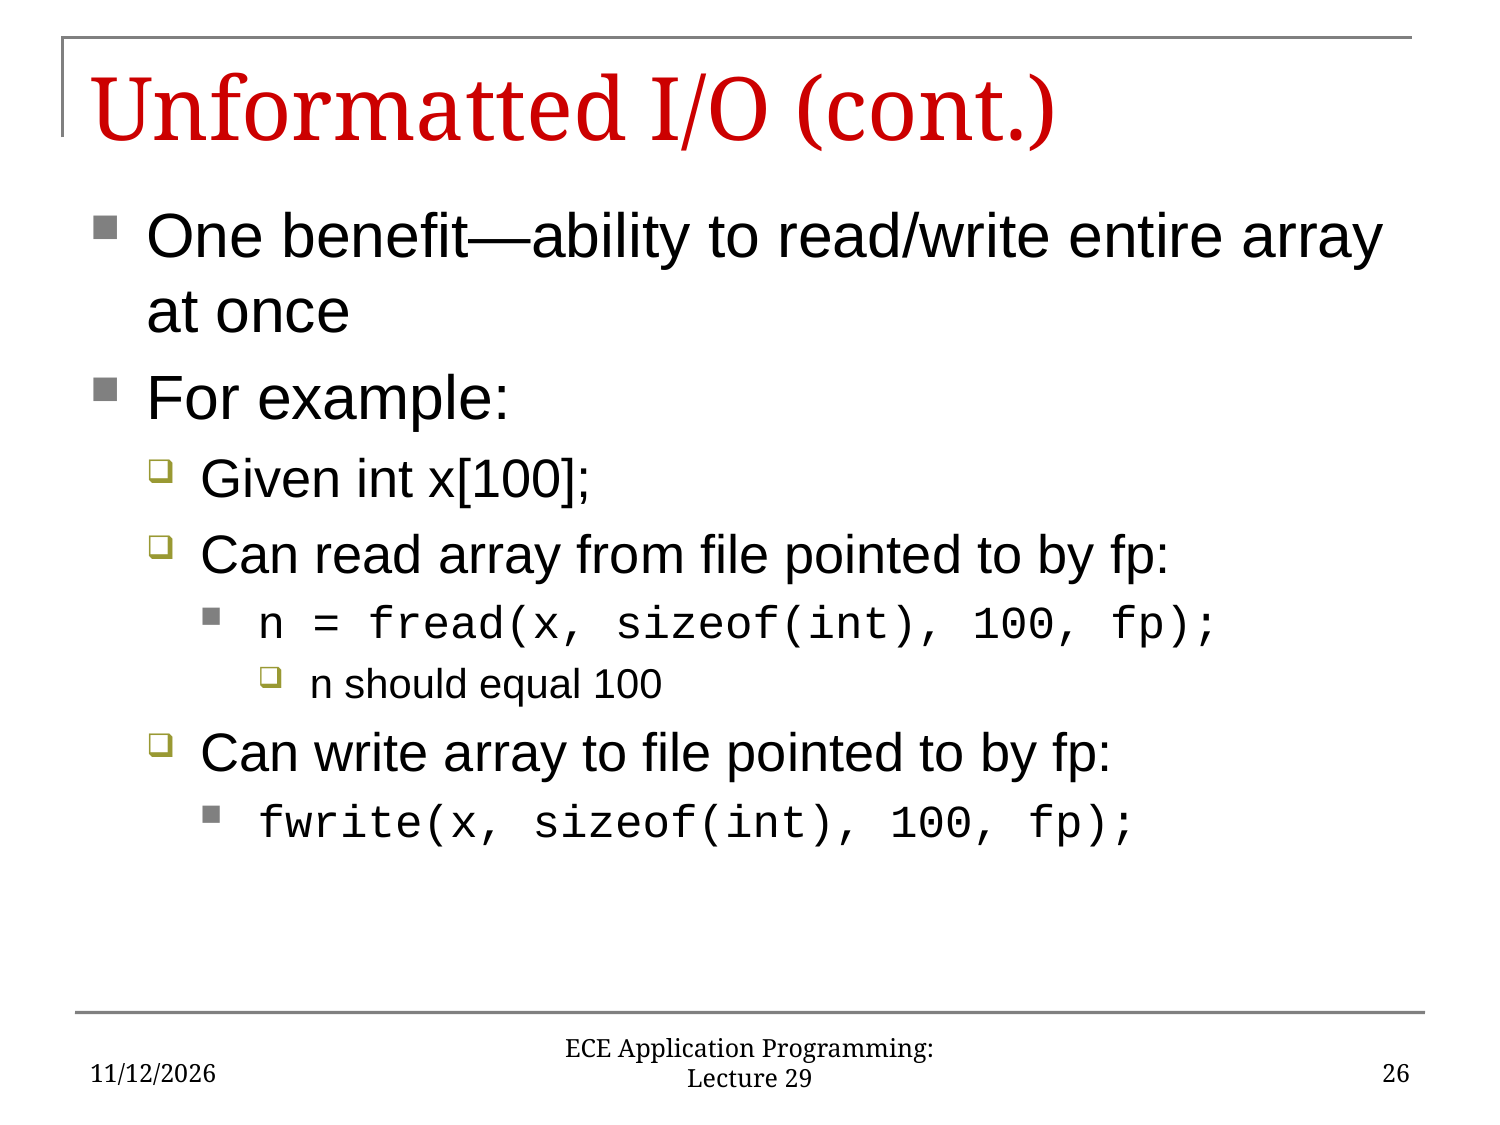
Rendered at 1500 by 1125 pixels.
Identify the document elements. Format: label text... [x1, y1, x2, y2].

title Unformatted I/O (cont.) [75, 45, 1425, 163]
footer ECE Application Programming: Lecture 29 [512, 1024, 988, 1101]
list One benefit—ability to read/write entire array at once For example: Given int x[100]; Can read array from file pointed to by fp: n = fread(x, sizeof(int), 100, fp); n should equal 100 Can write array to file pointed to by fp: fwrite(x, sizeof(int), 100, fp); [75, 187, 1425, 1006]
slide_number 26 [1074, 1023, 1426, 1100]
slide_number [74, 1023, 426, 1100]
